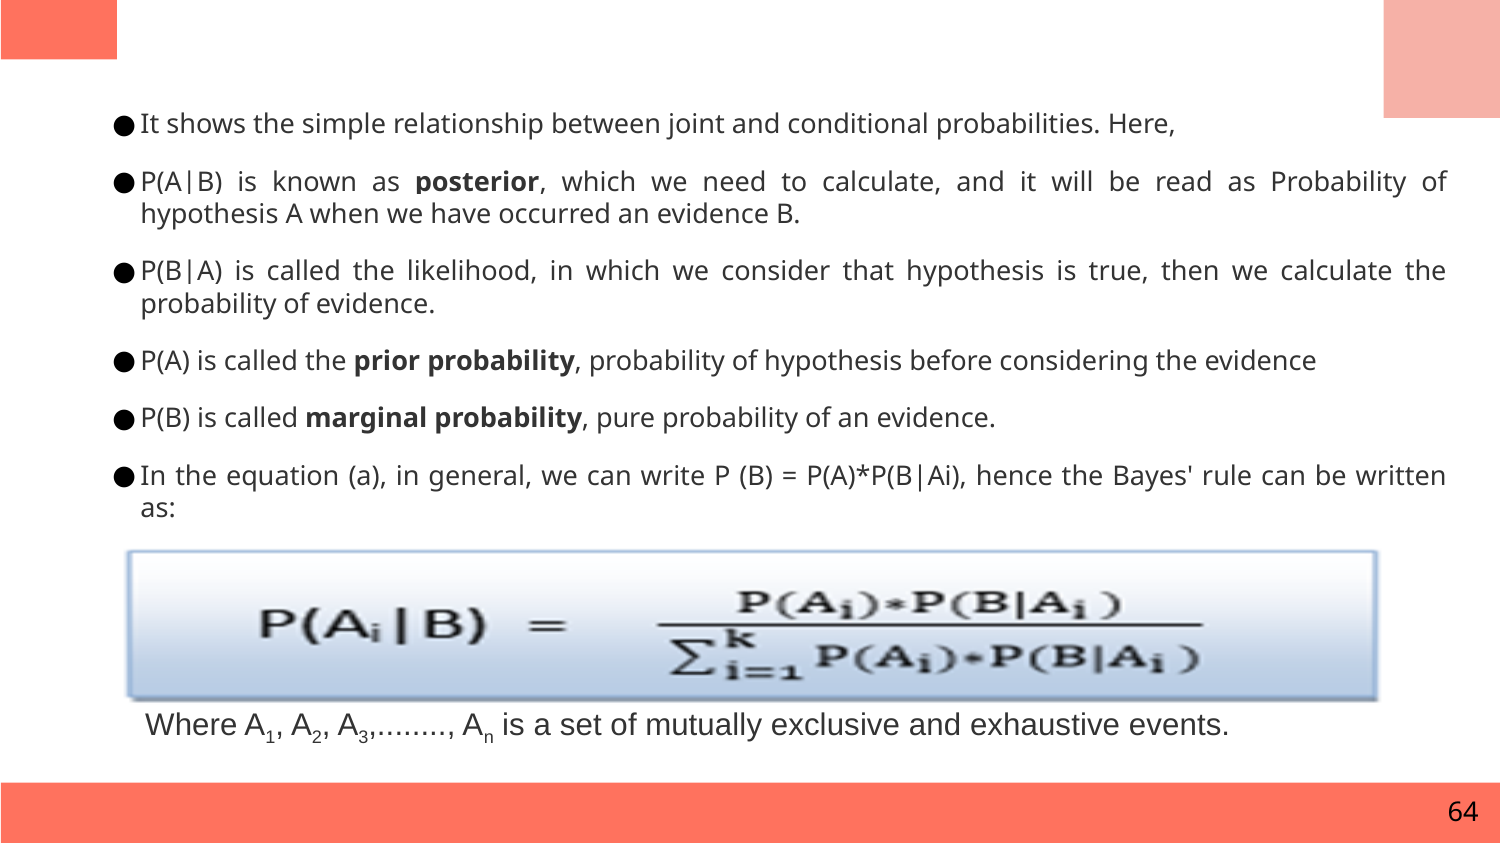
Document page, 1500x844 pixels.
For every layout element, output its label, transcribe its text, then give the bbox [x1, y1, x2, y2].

text_box Where A1, A2, A3,........, An is a set of mutually exclusive and exhaustive events. [130, 682, 1485, 762]
picture [97, 539, 1449, 717]
list It shows the simple relationship between joint and conditional probabilities. Here, P(A|B) is known as posterior, which we need to calculate, and it will be read as Probability of hypothesis A when we have occurred an evidence B. P(B|A) is called the likelihood, in which we consider that hypothesis is true, then we calculate the probability of evidence. P(A) is called the prior probability, probability of hypothesis before considering the evidence P(B) is called marginal probability, pure probability of an evidence. In the equation (a), in general, we can write P (B) = P(A)*P(B|Ai), hence the Bayes' rule can be written as: [97, 91, 1462, 682]
slide_number 64 [1403, 779, 1494, 844]
